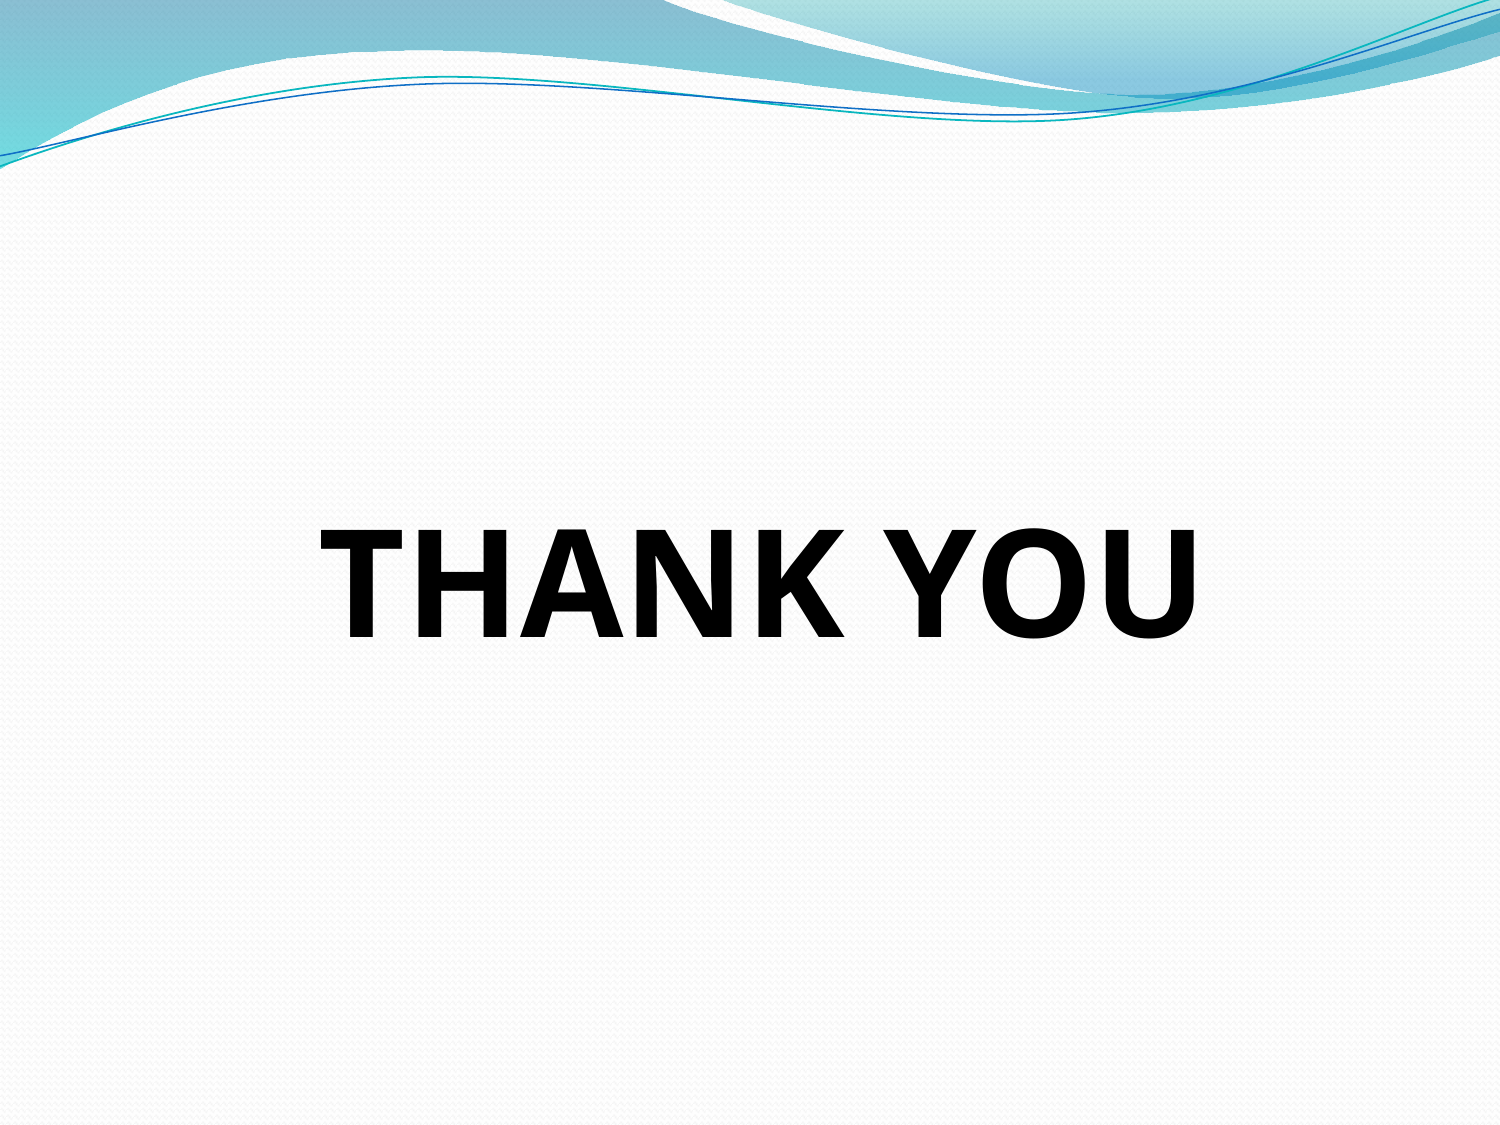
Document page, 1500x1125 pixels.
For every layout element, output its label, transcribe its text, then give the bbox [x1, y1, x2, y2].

title THANK YOU [82, 480, 1445, 668]
